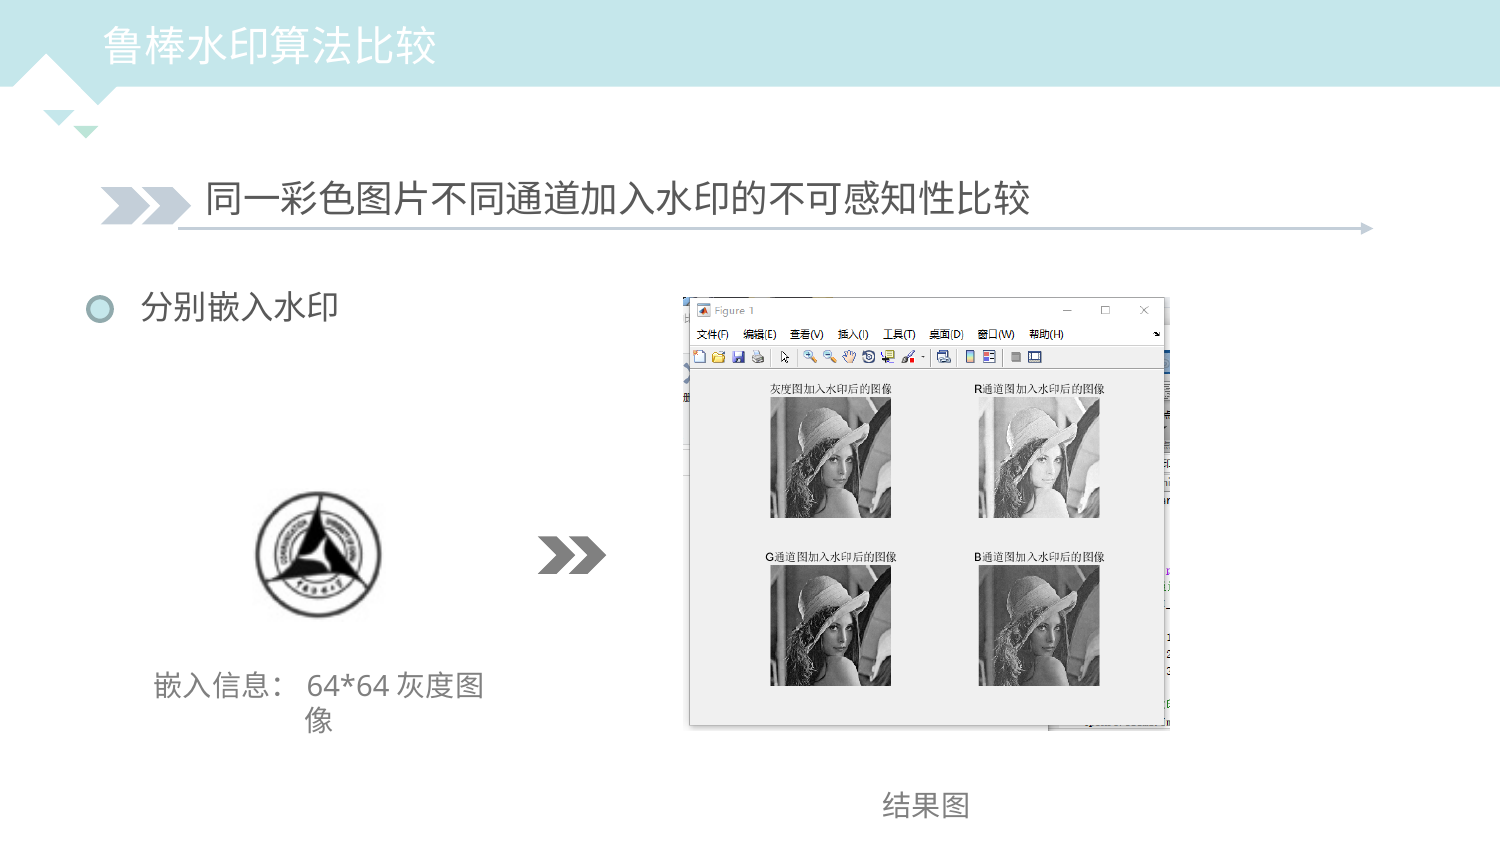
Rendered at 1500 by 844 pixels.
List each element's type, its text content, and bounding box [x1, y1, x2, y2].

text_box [129, 296, 1170, 831]
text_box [87, 278, 751, 335]
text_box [100, 167, 1374, 275]
text_box 鲁棒水印算法比较 [88, 12, 508, 78]
